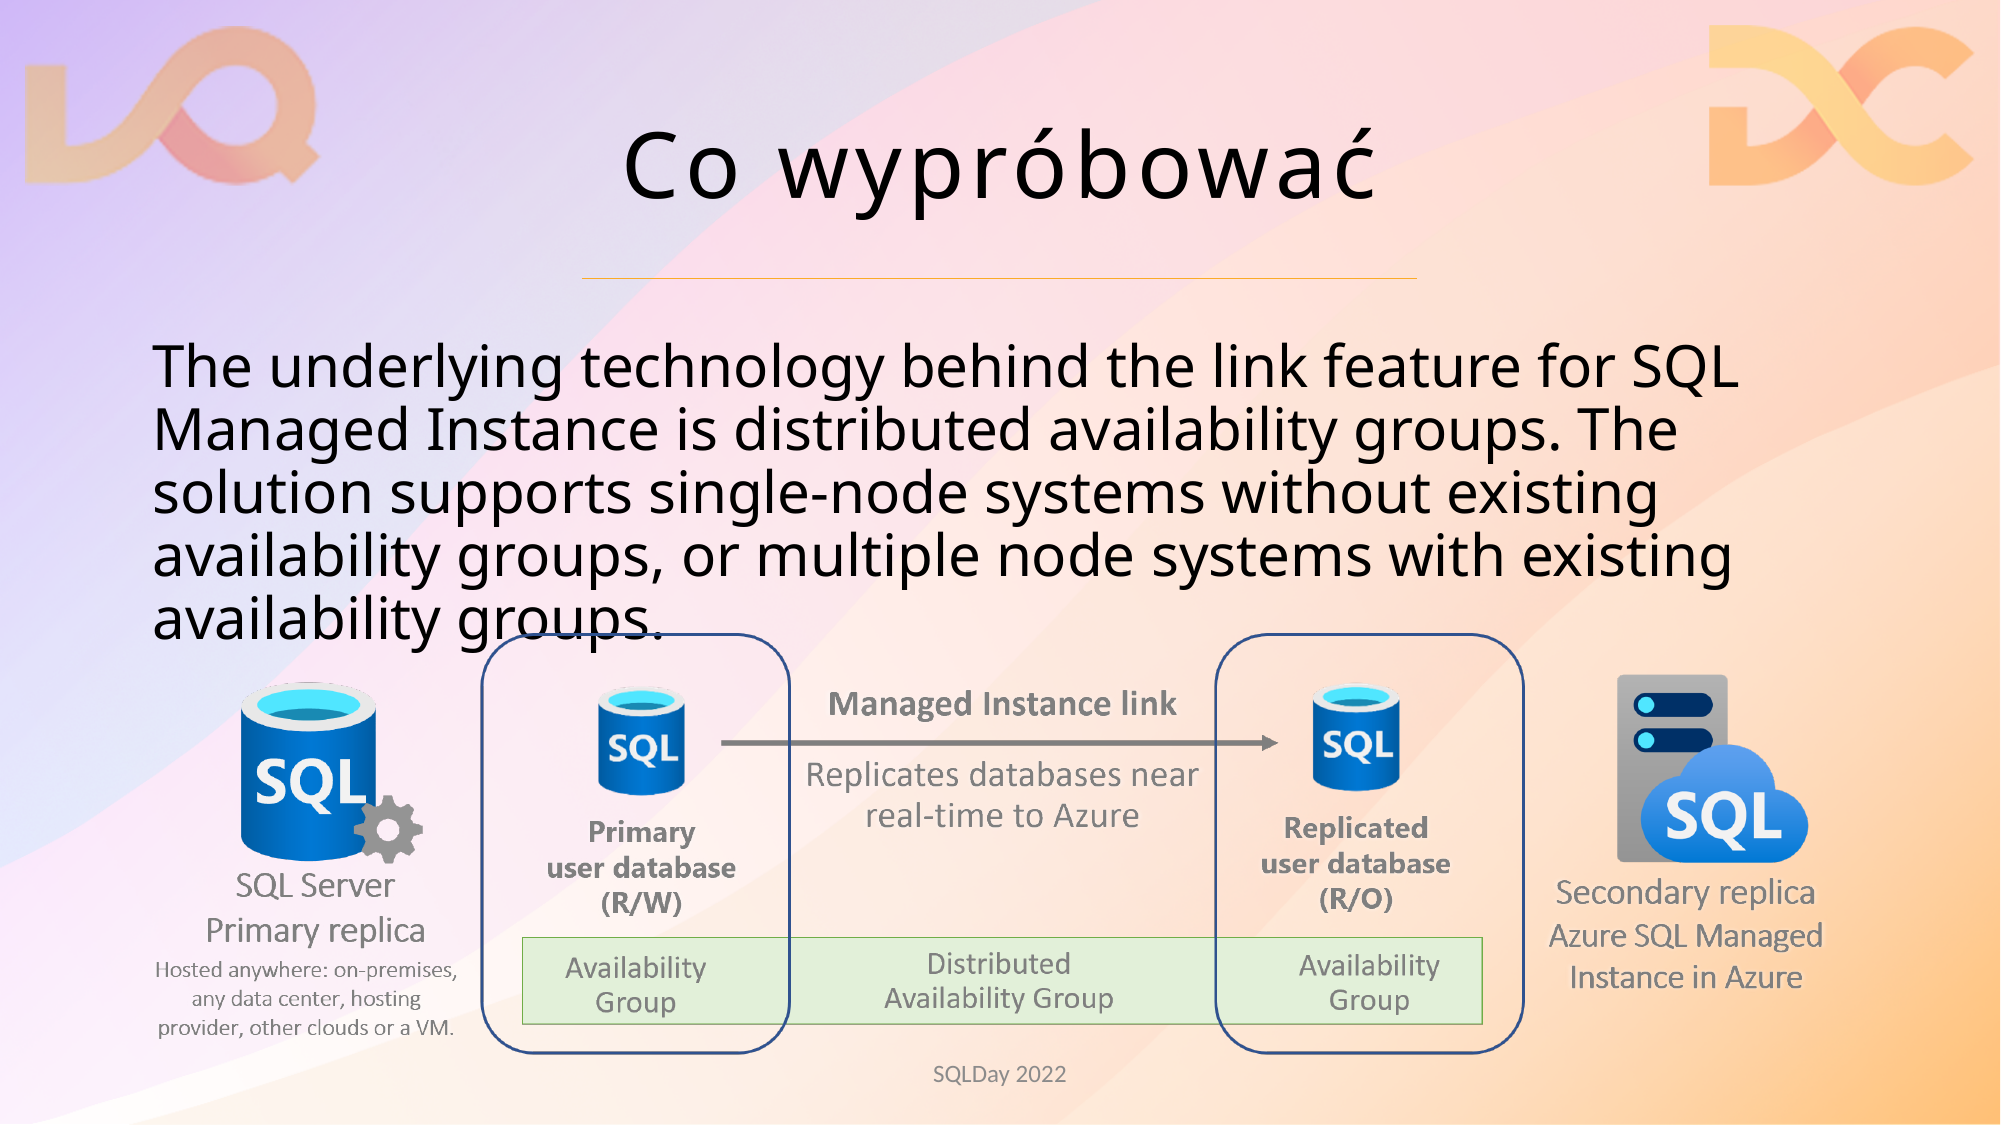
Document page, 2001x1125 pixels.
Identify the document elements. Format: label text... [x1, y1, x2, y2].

picture [0, 0, 2001, 1125]
list The underlying technology behind the link feature for SQL Managed Instance is distributed availability groups. The solution supports single-node systems without existing availability groups, or multiple node systems with existing availability groups. [137, 329, 1863, 1014]
footer SQLDay 2022 [662, 1060, 1338, 1103]
title Co wypróbować [137, 59, 1863, 278]
